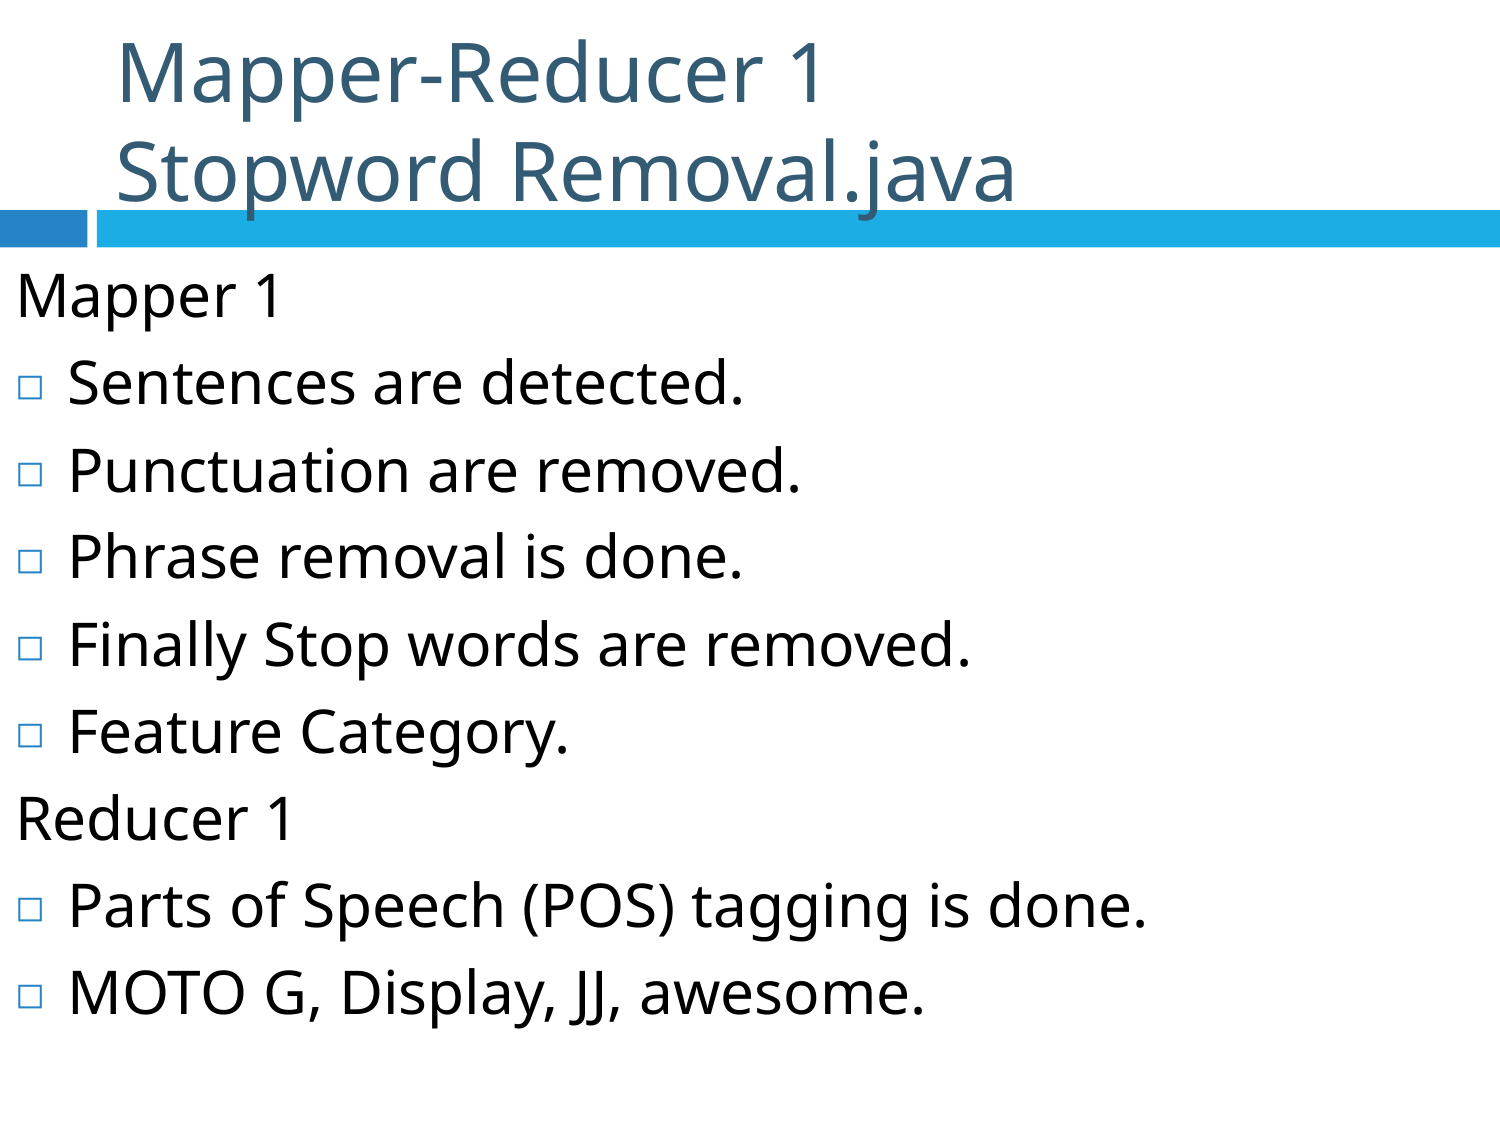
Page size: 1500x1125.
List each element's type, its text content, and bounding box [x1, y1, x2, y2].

list Mapper 1 Sentences are detected. Punctuation are removed. Phrase removal is done. Finally Stop words are removed. Feature Category. Reducer 1 Parts of Speech (POS) tagging is done. MOTO G, Display, JJ, awesome. [0, 249, 1500, 1125]
title Mapper-Reducer 1 Stopword Removal.java [100, 37, 1438, 200]
